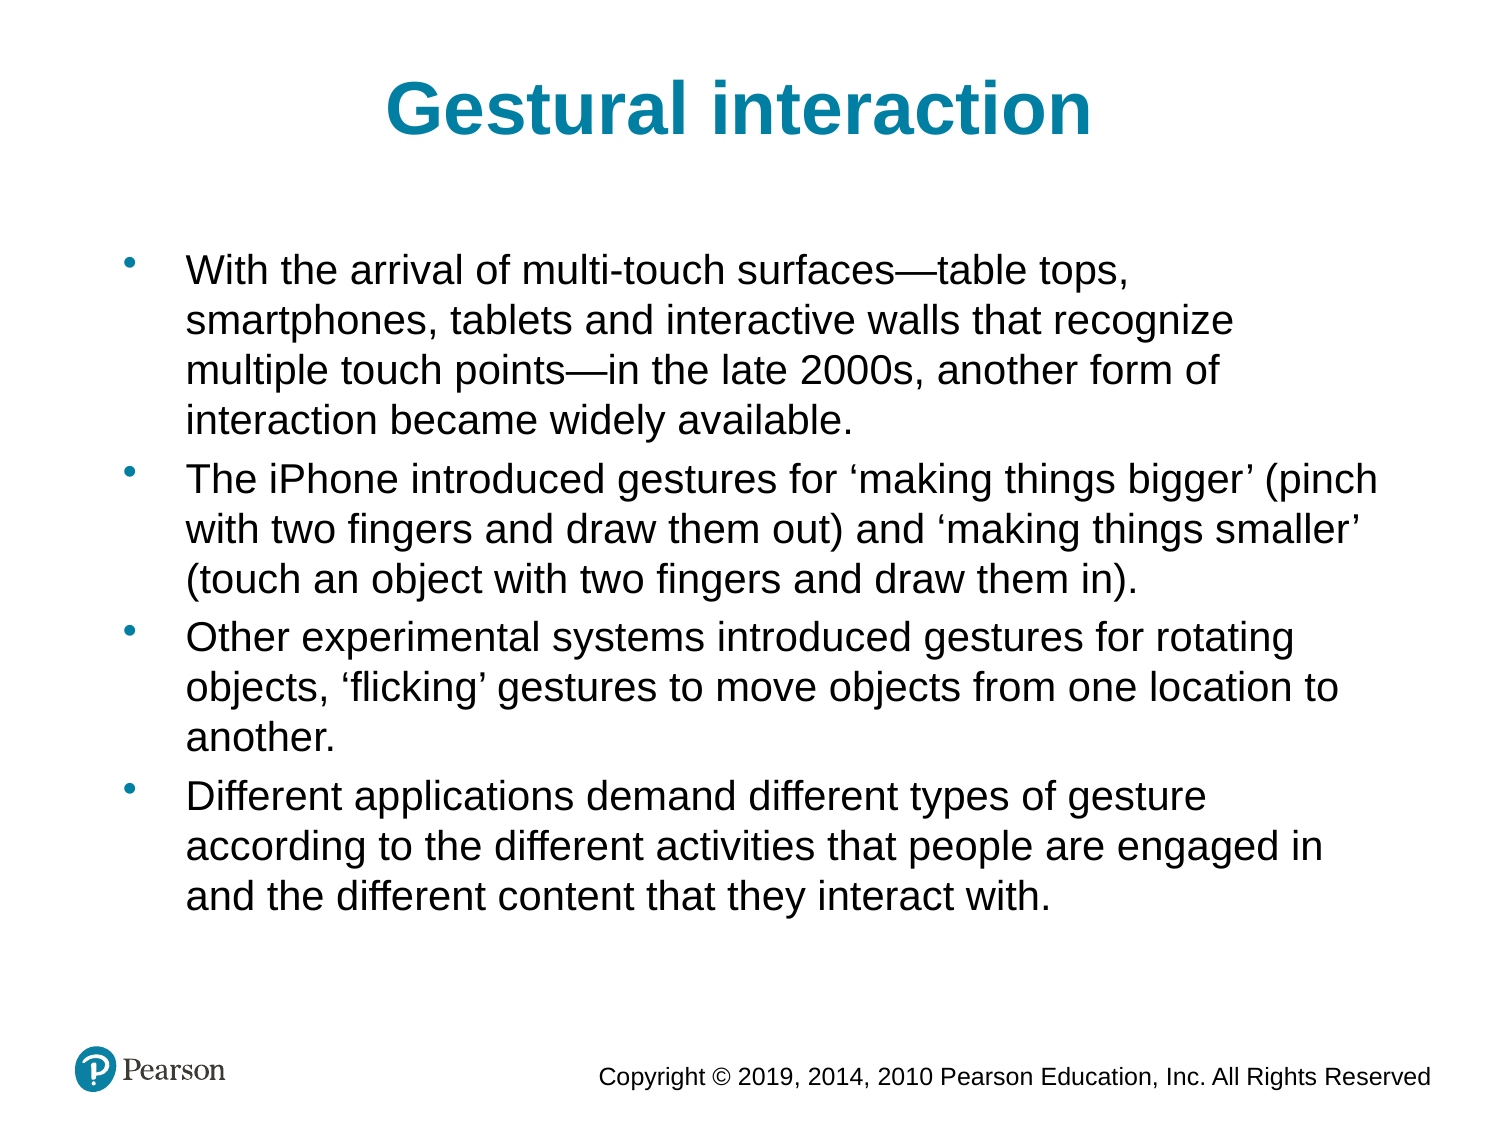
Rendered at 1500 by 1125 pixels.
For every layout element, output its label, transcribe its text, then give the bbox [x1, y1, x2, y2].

title Gestural interaction [103, 44, 1397, 165]
list With the arrival of multi-touch surfaces—table tops, smartphones, tablets and interactive walls that recognize multiple touch points—in the late 2000s, another form of interaction became widely available. The iPhone introduced gestures for ‘making things bigger’ (pinch with two fingers and draw them out) and ‘making things smaller’ (touch an object with two fingers and draw them in). Other experimental systems introduced gestures for rotating objects, ‘flicking’ gestures to move objects from one location to another. Different applications demand different types of gesture according to the different activities that people are engaged in and the different content that they interact with. [107, 235, 1402, 950]
